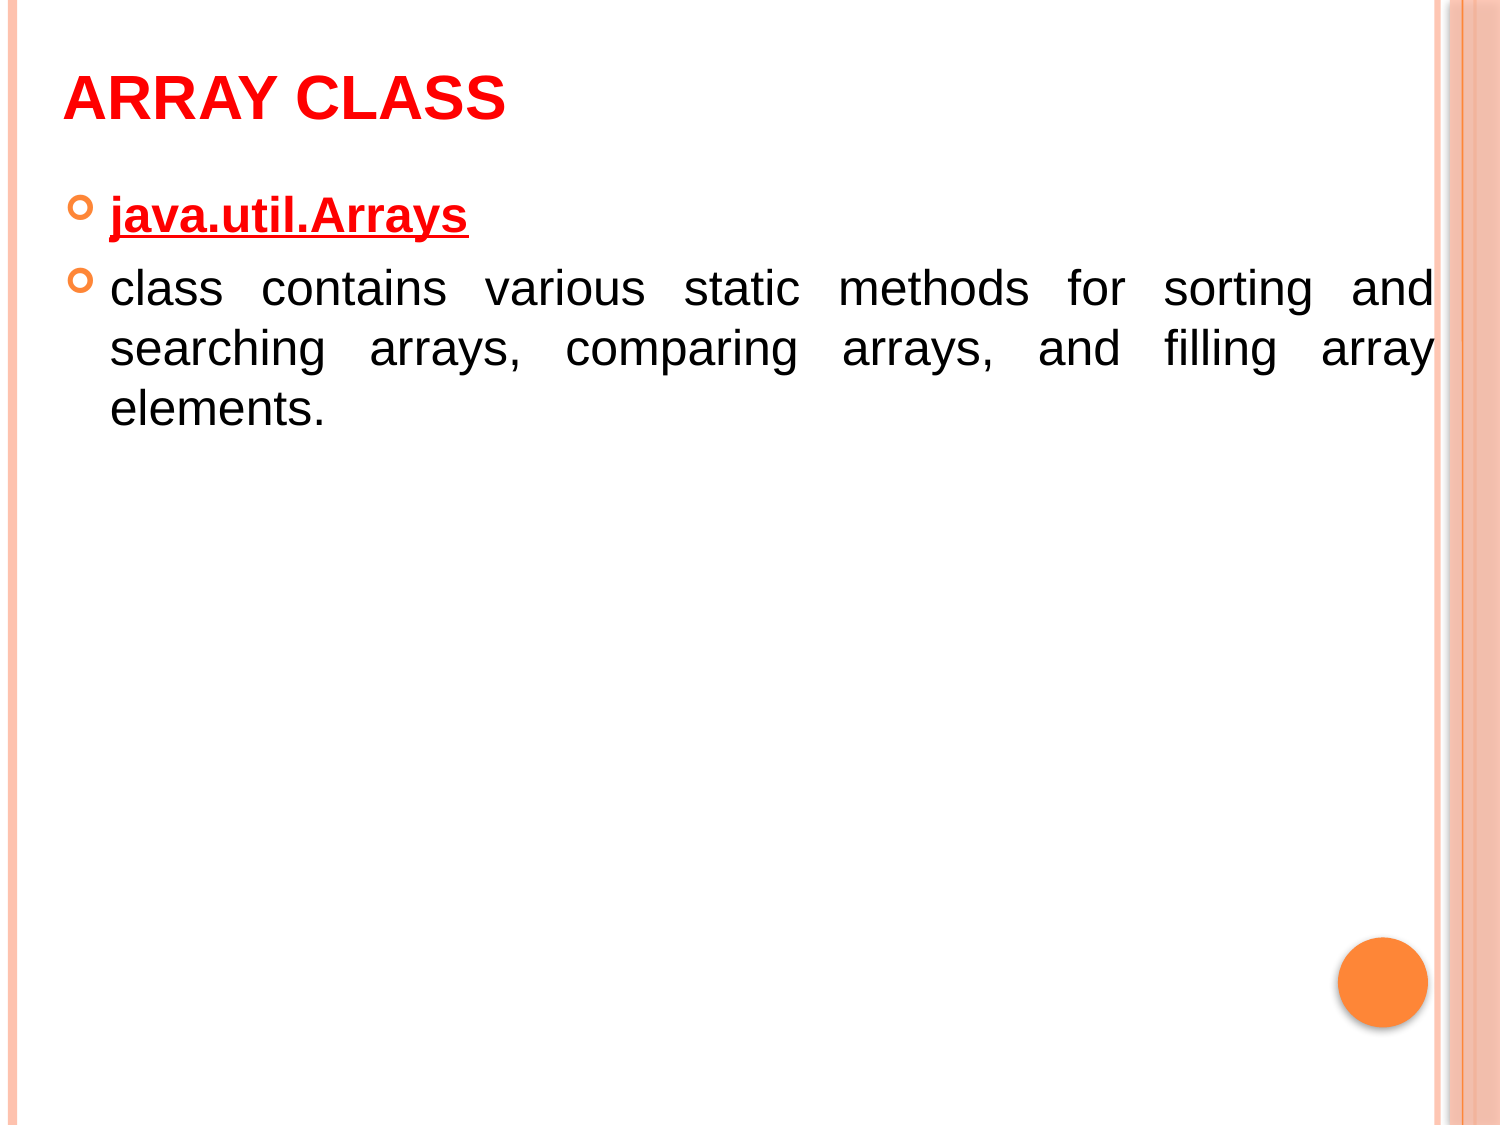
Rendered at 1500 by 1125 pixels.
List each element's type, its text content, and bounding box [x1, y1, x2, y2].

list java.util.Arrays class contains various static methods for sorting and searching arrays, comparing arrays, and filling array elements. [50, 174, 1450, 1088]
title Array Class [47, 14, 1423, 140]
